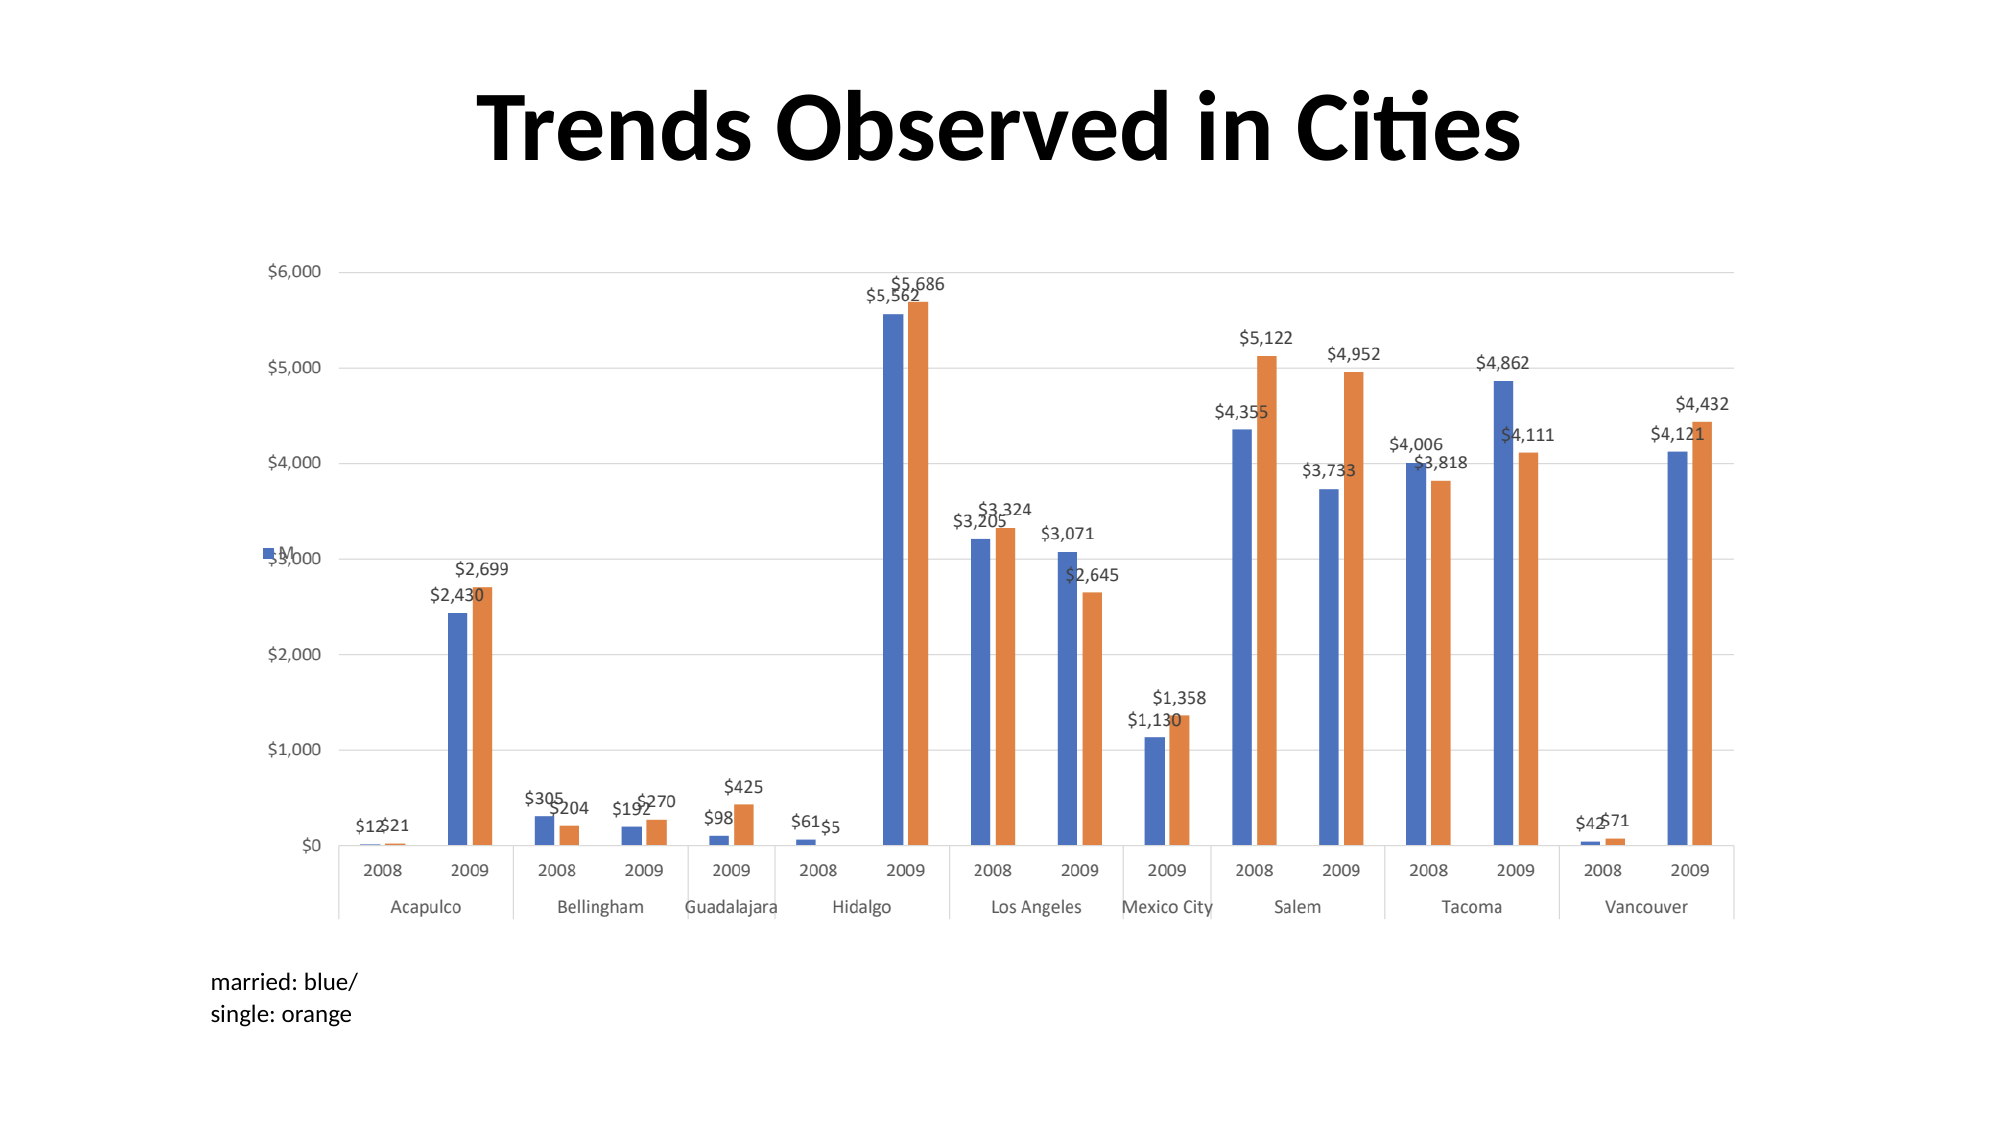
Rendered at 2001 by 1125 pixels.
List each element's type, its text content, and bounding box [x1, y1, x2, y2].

picture [240, 227, 1759, 921]
text_box married: blue/ single: orange [35, 749, 528, 1125]
text_box Trends Observed in Cities [362, 0, 1638, 226]
